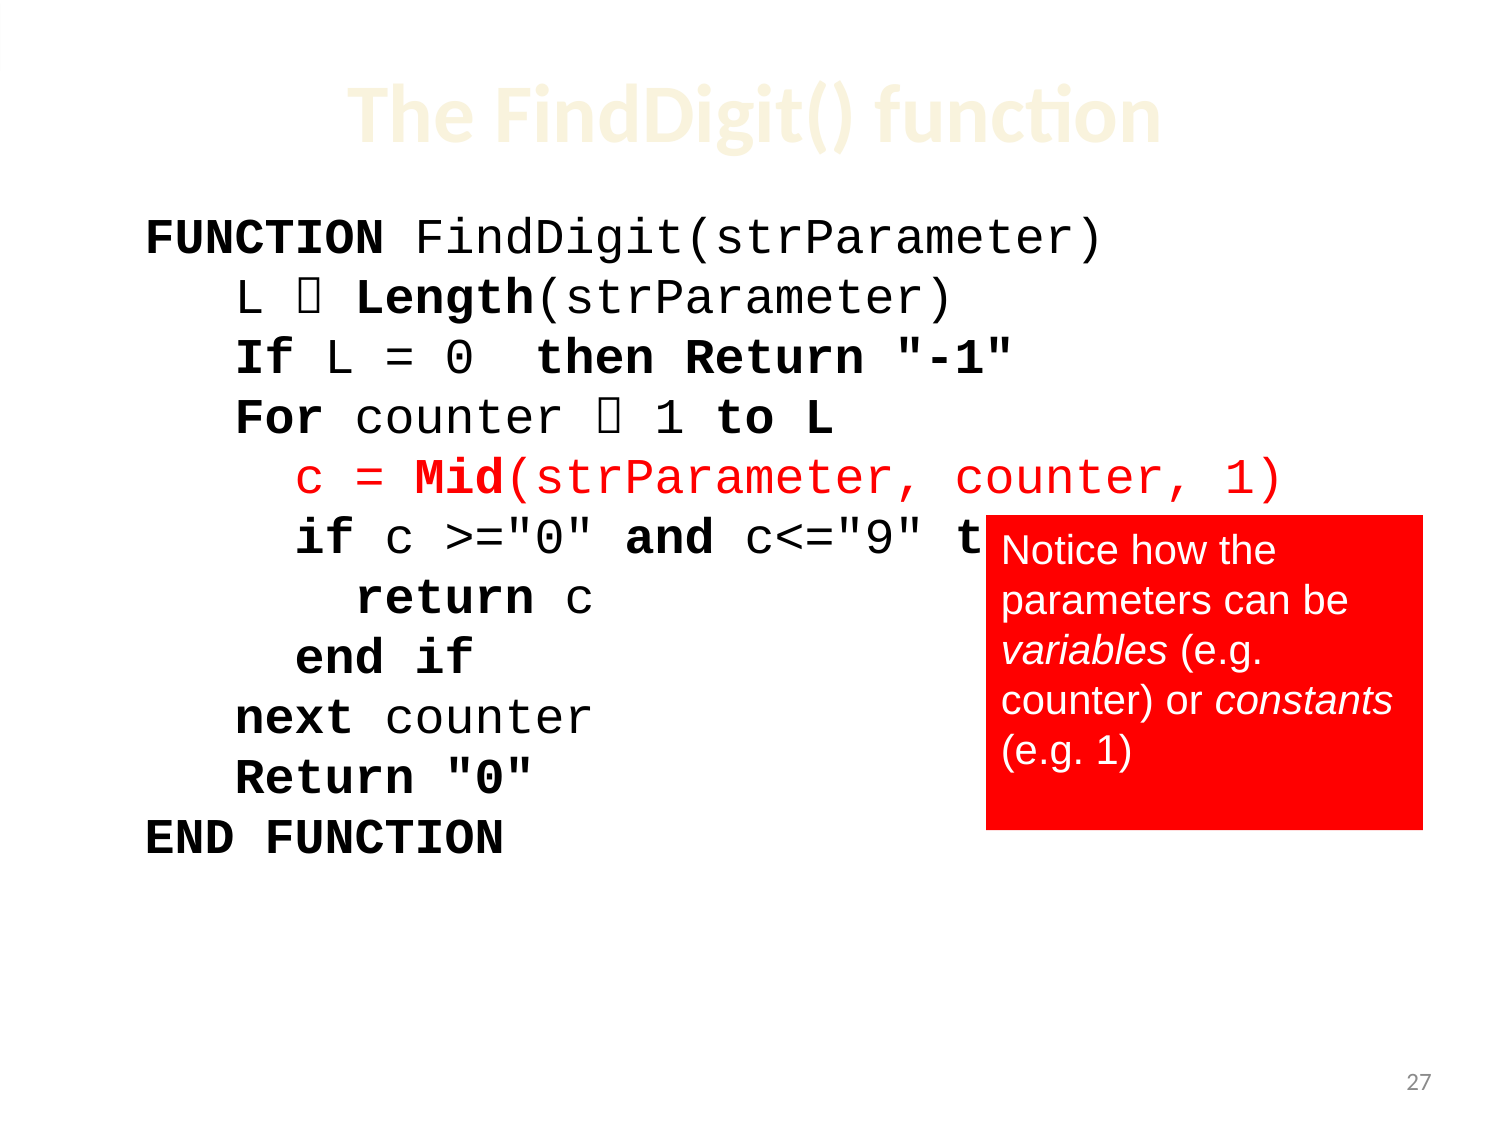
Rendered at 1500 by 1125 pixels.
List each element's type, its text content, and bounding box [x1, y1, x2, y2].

slide_number 1 [1376, 1058, 1447, 1103]
list FUNCTION FindDigit(strParameter) L  Length(strParameter) If L = 0 then Return "-1" For counter  1 to L c = Mid(strParameter, counter, 1) if c >="0" and c<="9" then return c end if next counter Return "0" END FUNCTION [129, 196, 1478, 941]
title The FindDigit() function [29, 45, 1483, 173]
text_box Notice how the parameters can be variables (e.g. counter) or constants (e.g. 1) [986, 515, 1423, 831]
